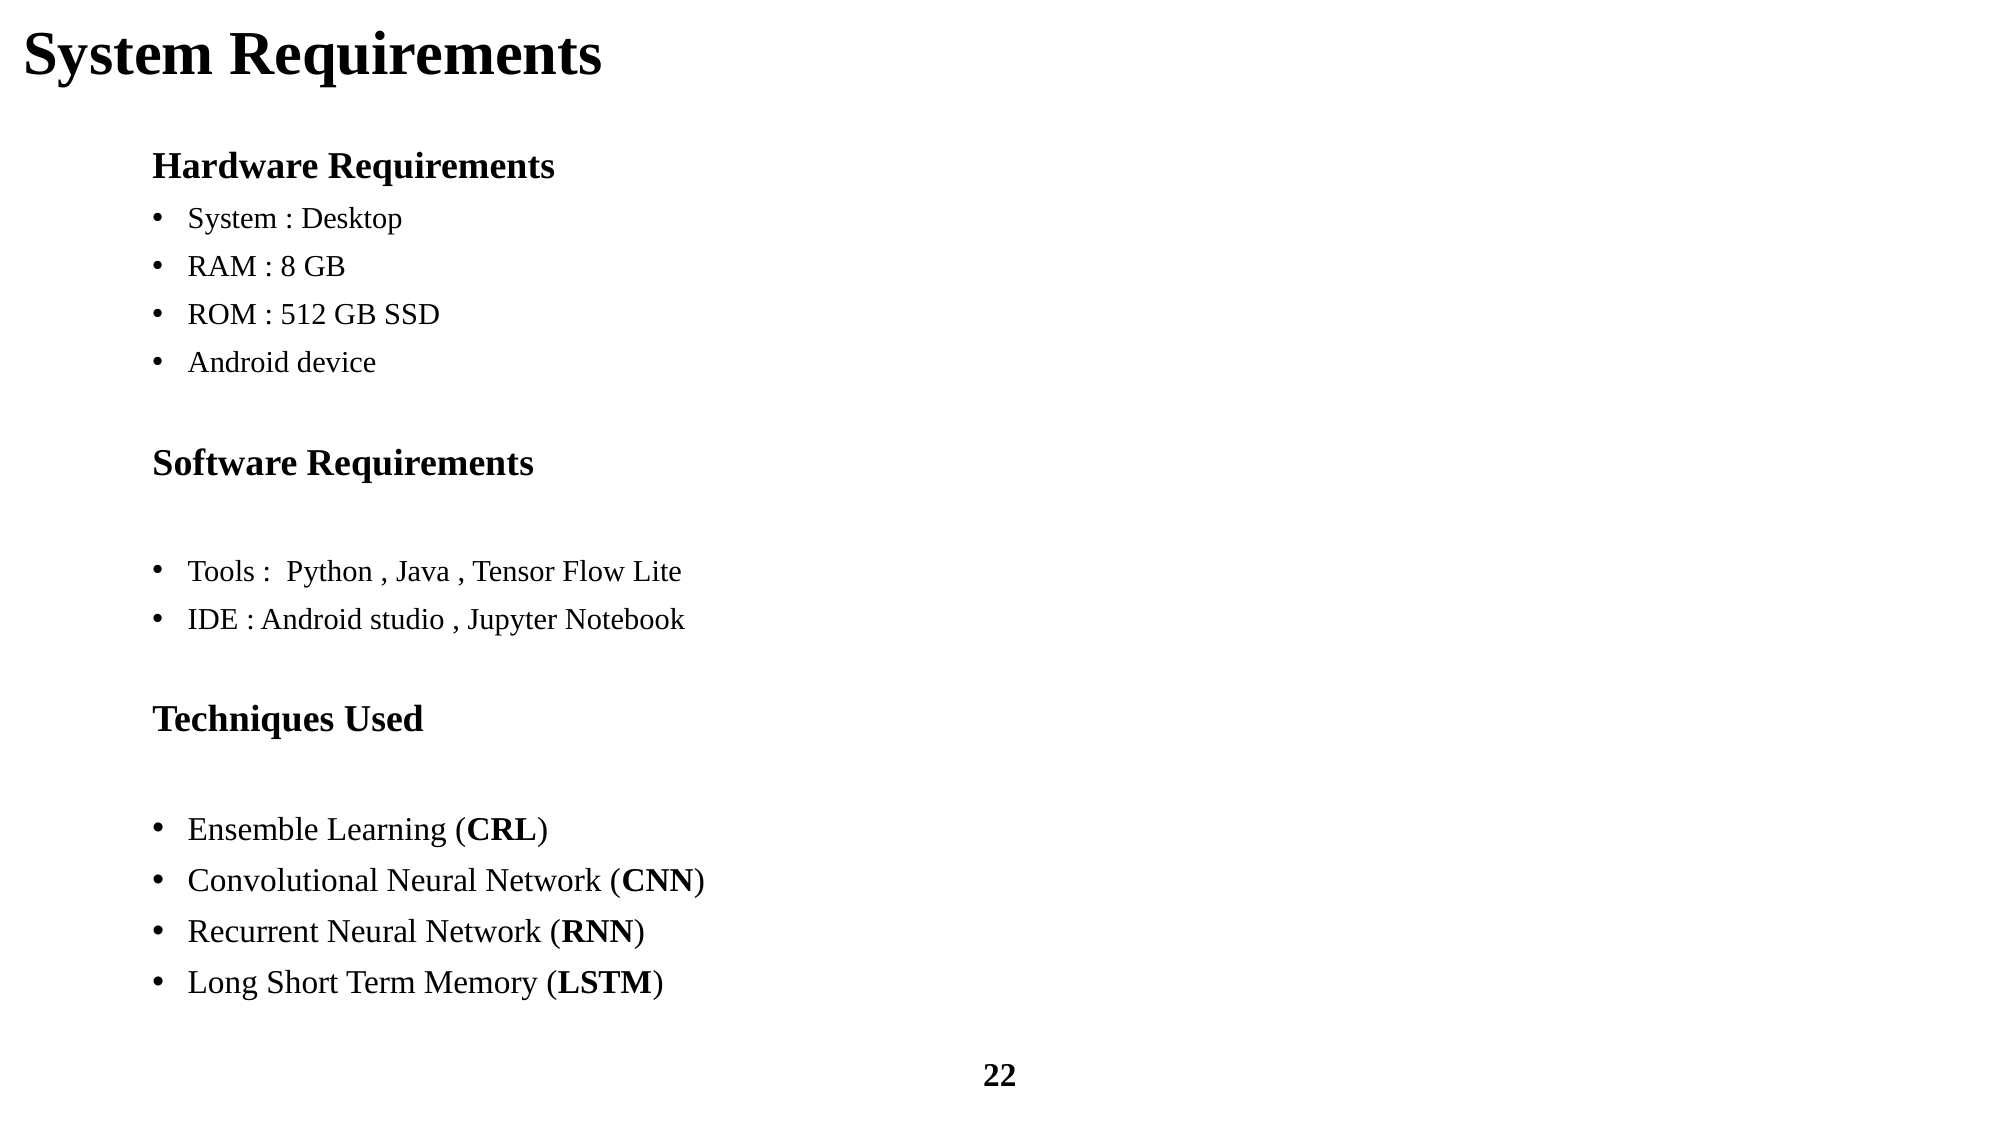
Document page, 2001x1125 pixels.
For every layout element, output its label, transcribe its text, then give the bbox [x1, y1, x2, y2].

list Hardware Requirements System : Desktop RAM : 8 GB ROM : 512 GB SSD Android device Software Requirements Tools : Python , Java , Tensor Flow Lite IDE : Android studio , Jupyter Notebook Techniques Used Ensemble Learning (CRL) Convolutional Neural Network (CNN) Recurrent Neural Network (RNN) Long Short Term Memory (LSTM) [137, 138, 1863, 1014]
text_box System Requirements [8, 4, 1077, 95]
footer 22 [662, 1042, 1338, 1103]
